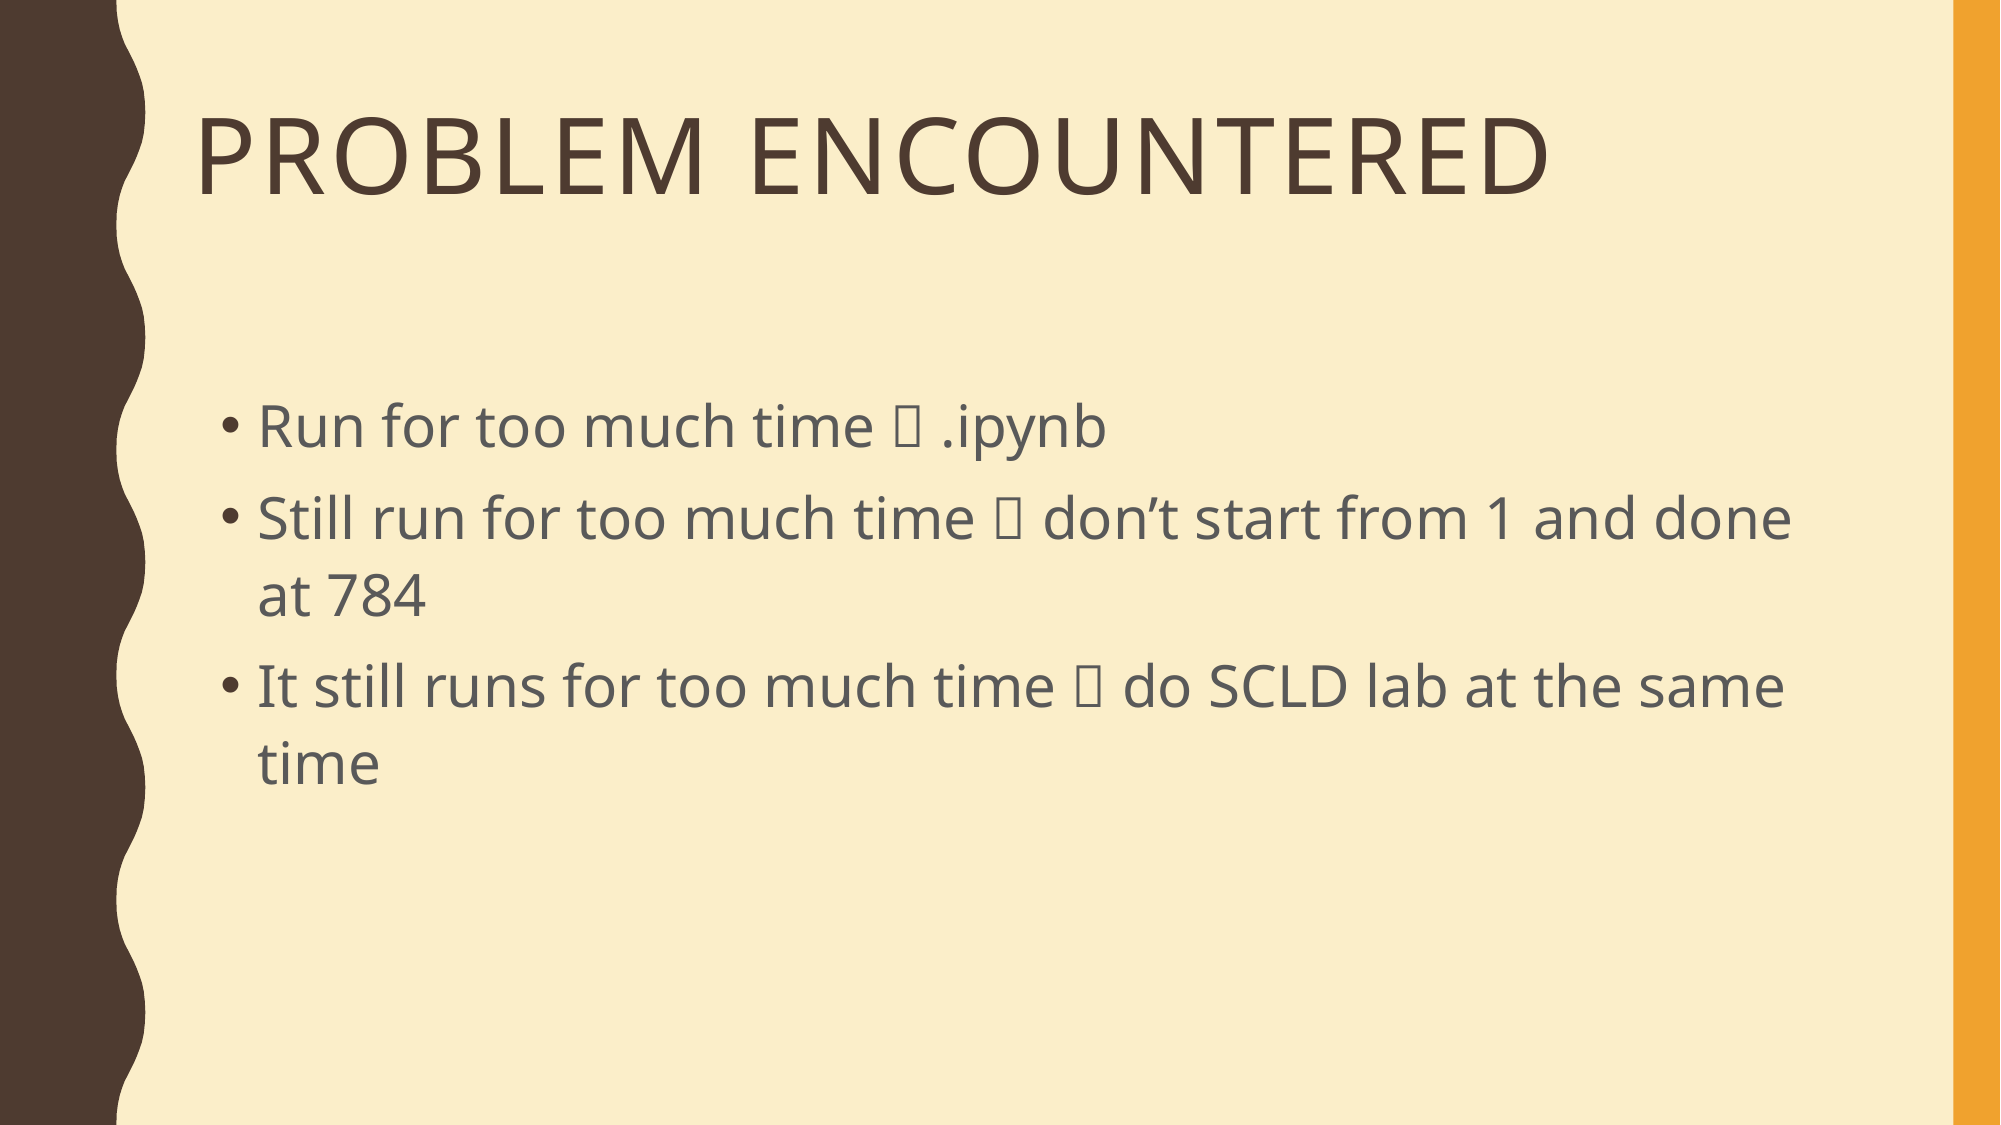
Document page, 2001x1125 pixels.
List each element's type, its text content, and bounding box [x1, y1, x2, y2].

title Problem encountered [177, 95, 1987, 291]
list Run for too much time  .ipynb Still run for too much time  don’t start from 1 and done at 784 It still runs for too much time  do SCLD lab at the same time [205, 375, 1875, 965]
